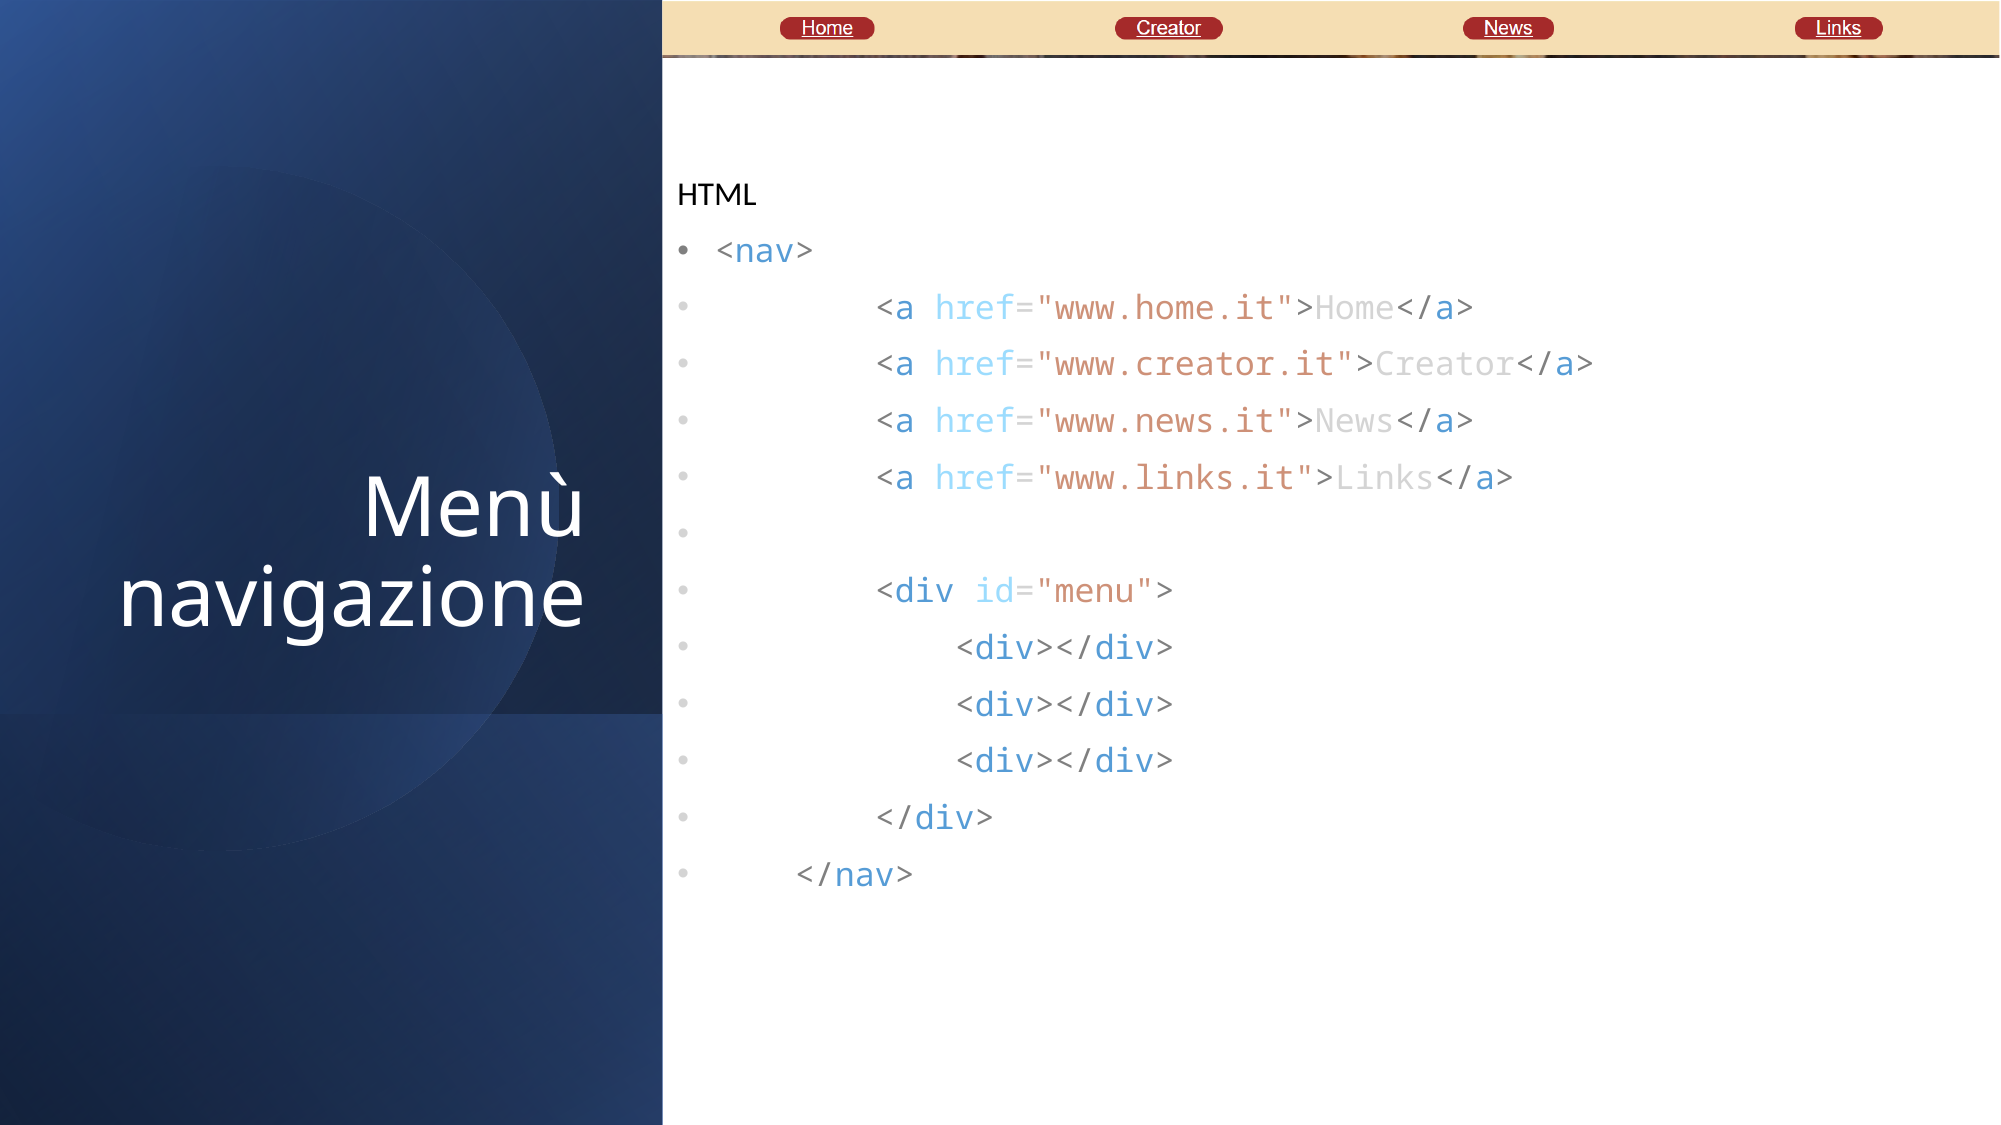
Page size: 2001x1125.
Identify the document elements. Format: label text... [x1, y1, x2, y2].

title Menù navigazione [76, 96, 602, 652]
text_box [0, 0, 663, 1124]
picture [662, 1, 2000, 58]
list HTML <nav> <a href="www.home.it">Home</a> <a href="www.creator.it">Creator</a> <a href="www.news.it">News</a> <a href="www.links.it">Links</a> <div id="menu"> <div></div> <div></div> <div></div> </div> </nav> [662, 60, 2000, 1124]
